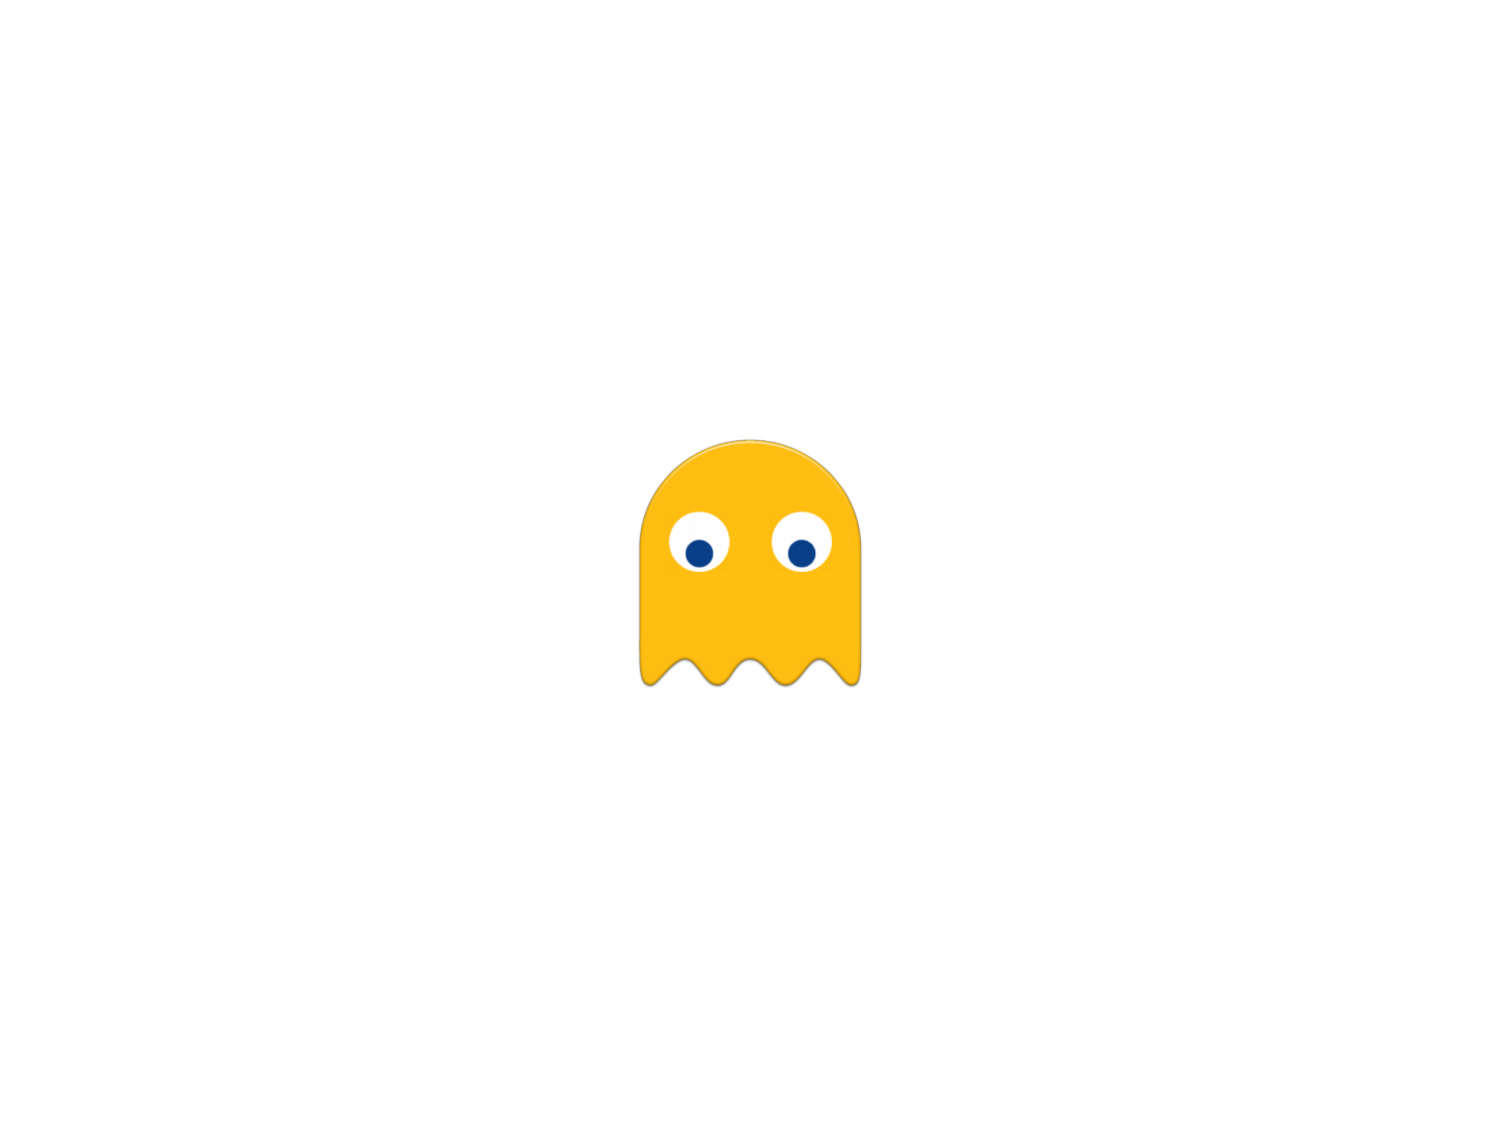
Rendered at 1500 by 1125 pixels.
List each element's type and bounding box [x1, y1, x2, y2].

text_box [616, 429, 884, 696]
